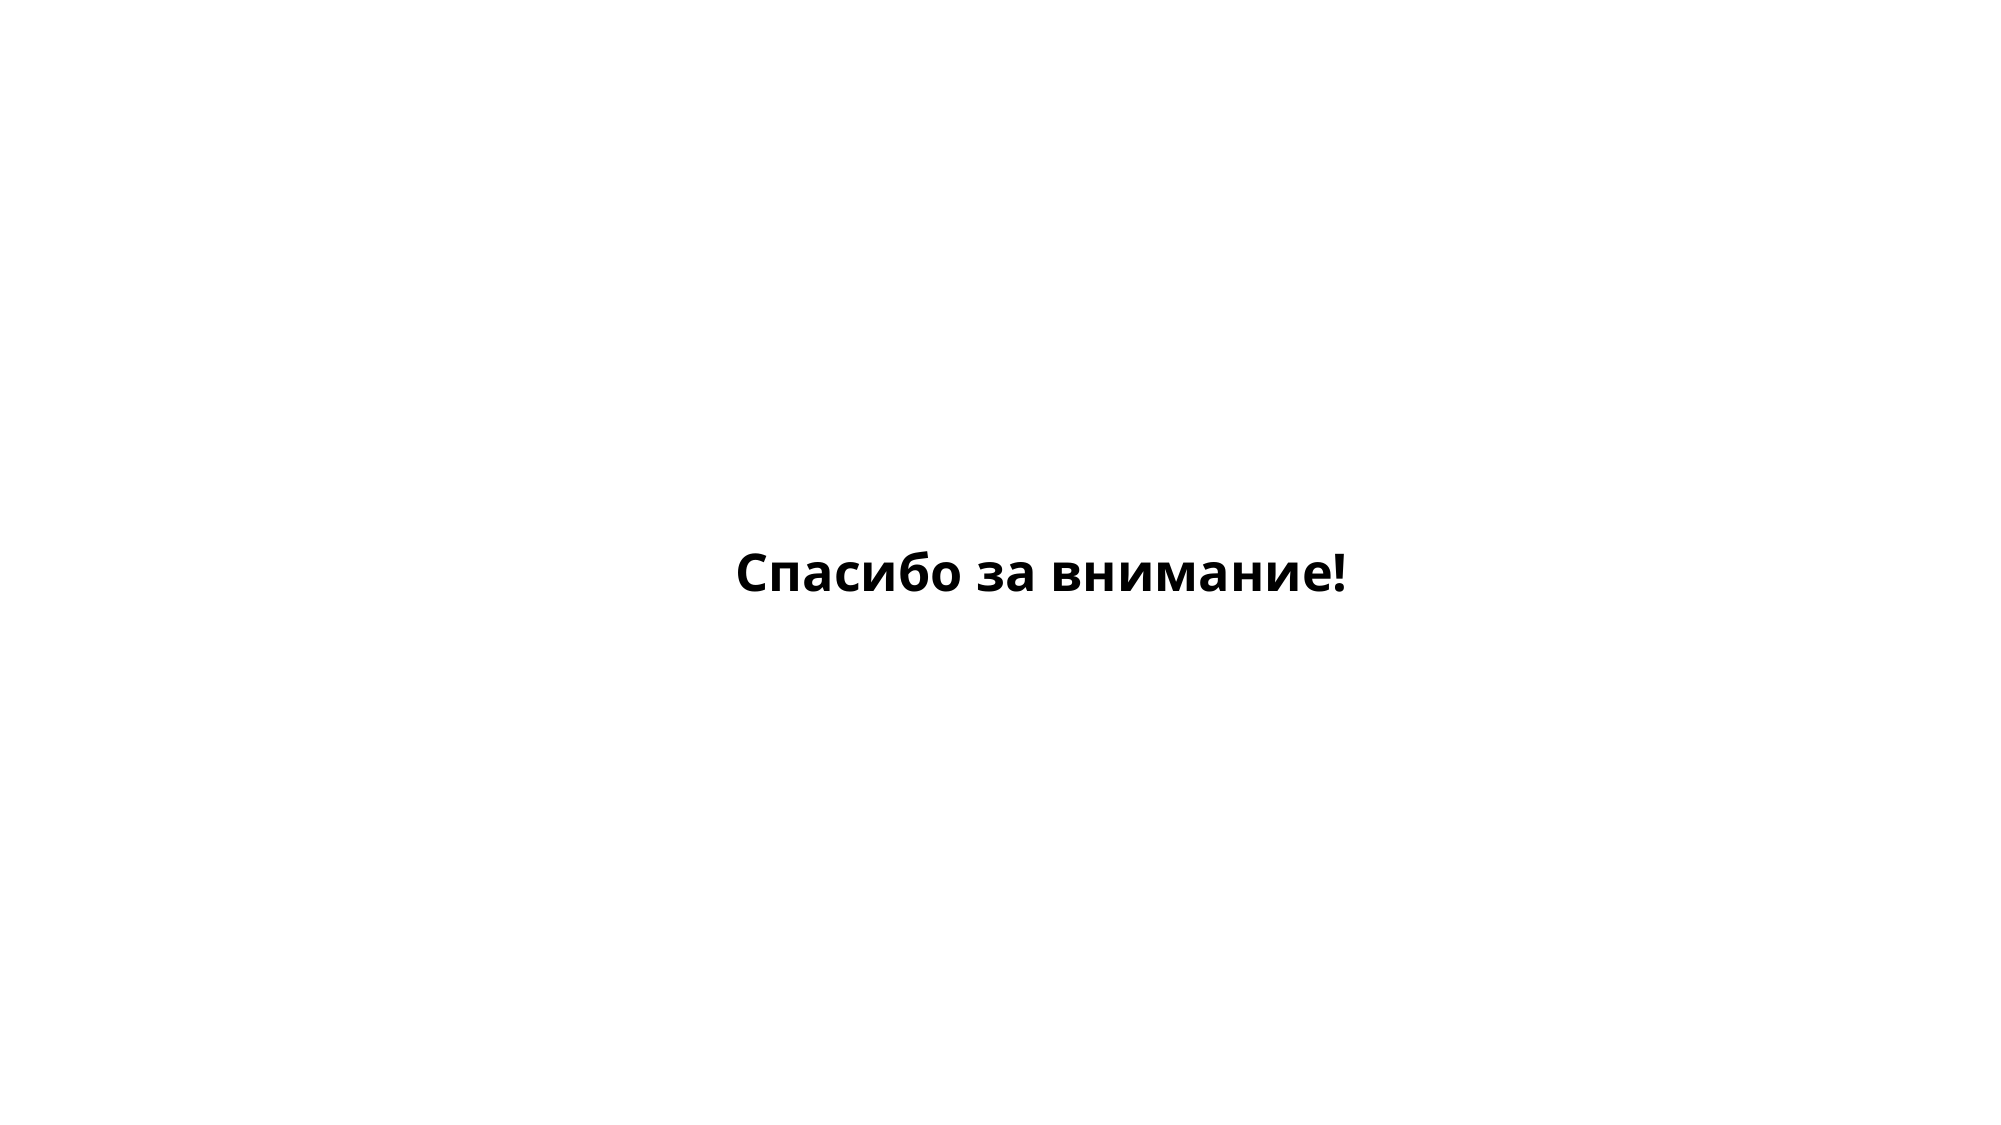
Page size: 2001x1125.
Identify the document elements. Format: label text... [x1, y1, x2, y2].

text_box Спасибо за внимание! [613, 532, 1470, 610]
